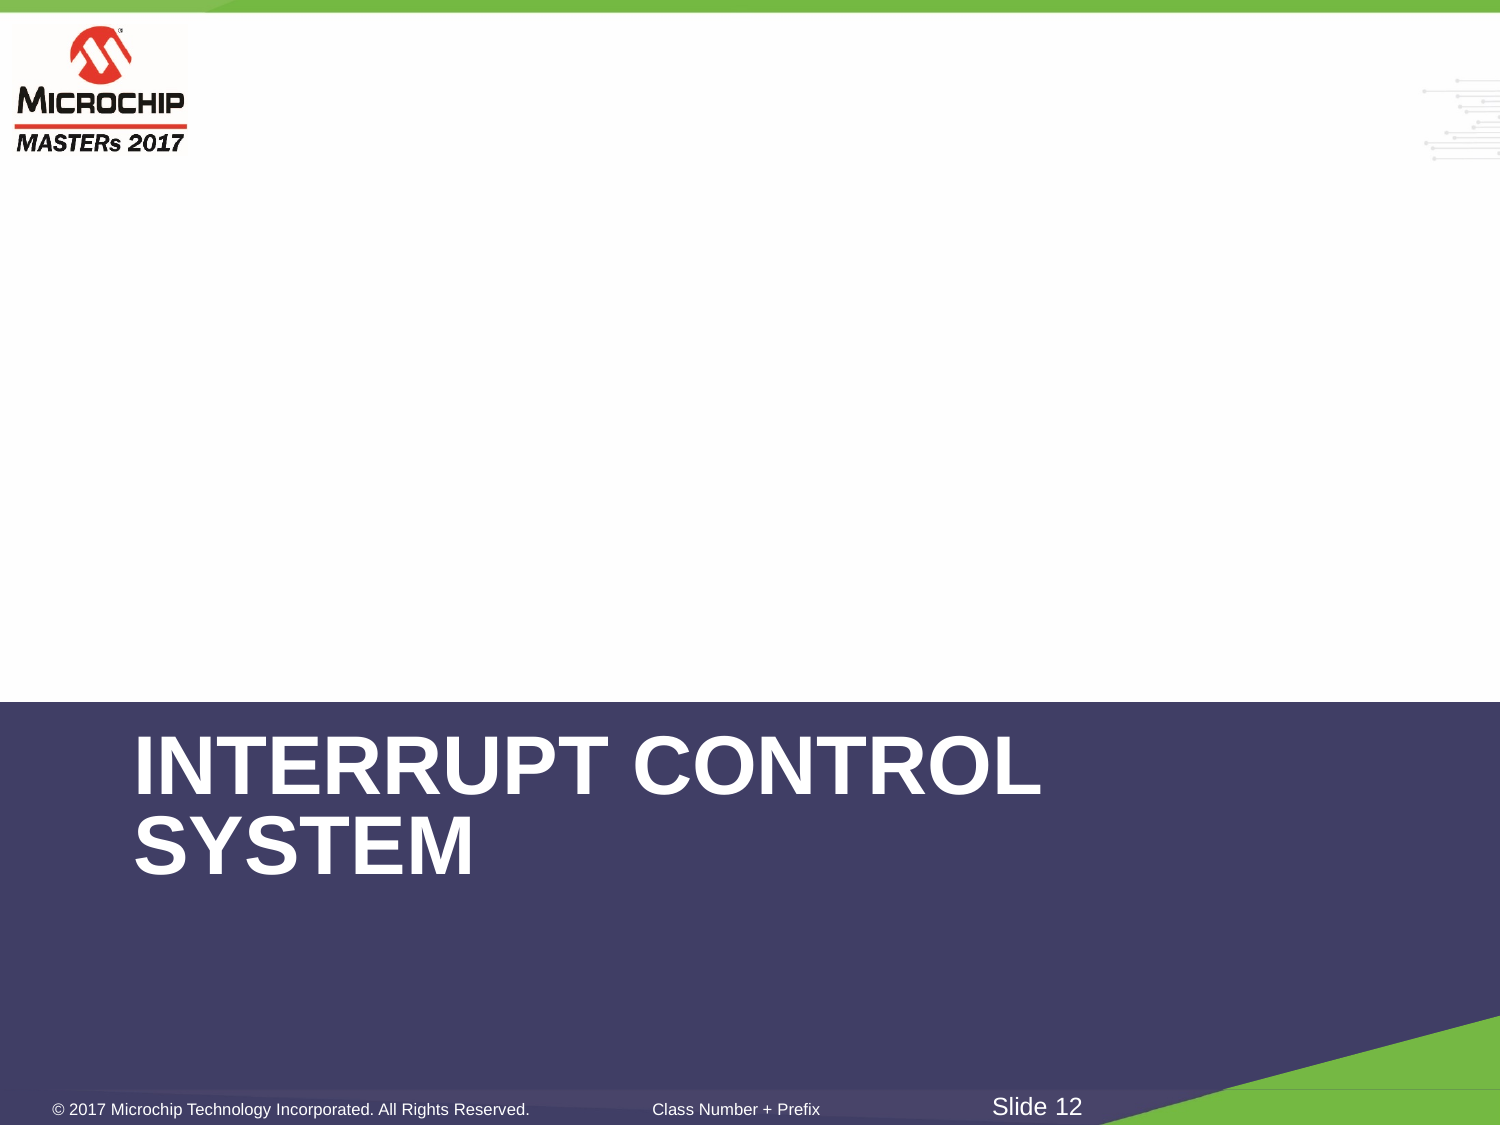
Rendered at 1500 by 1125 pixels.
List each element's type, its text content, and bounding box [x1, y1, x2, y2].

picture [0, 0, 1500, 702]
title Interrupt control system [118, 722, 1394, 947]
picture [0, 1090, 1500, 1125]
